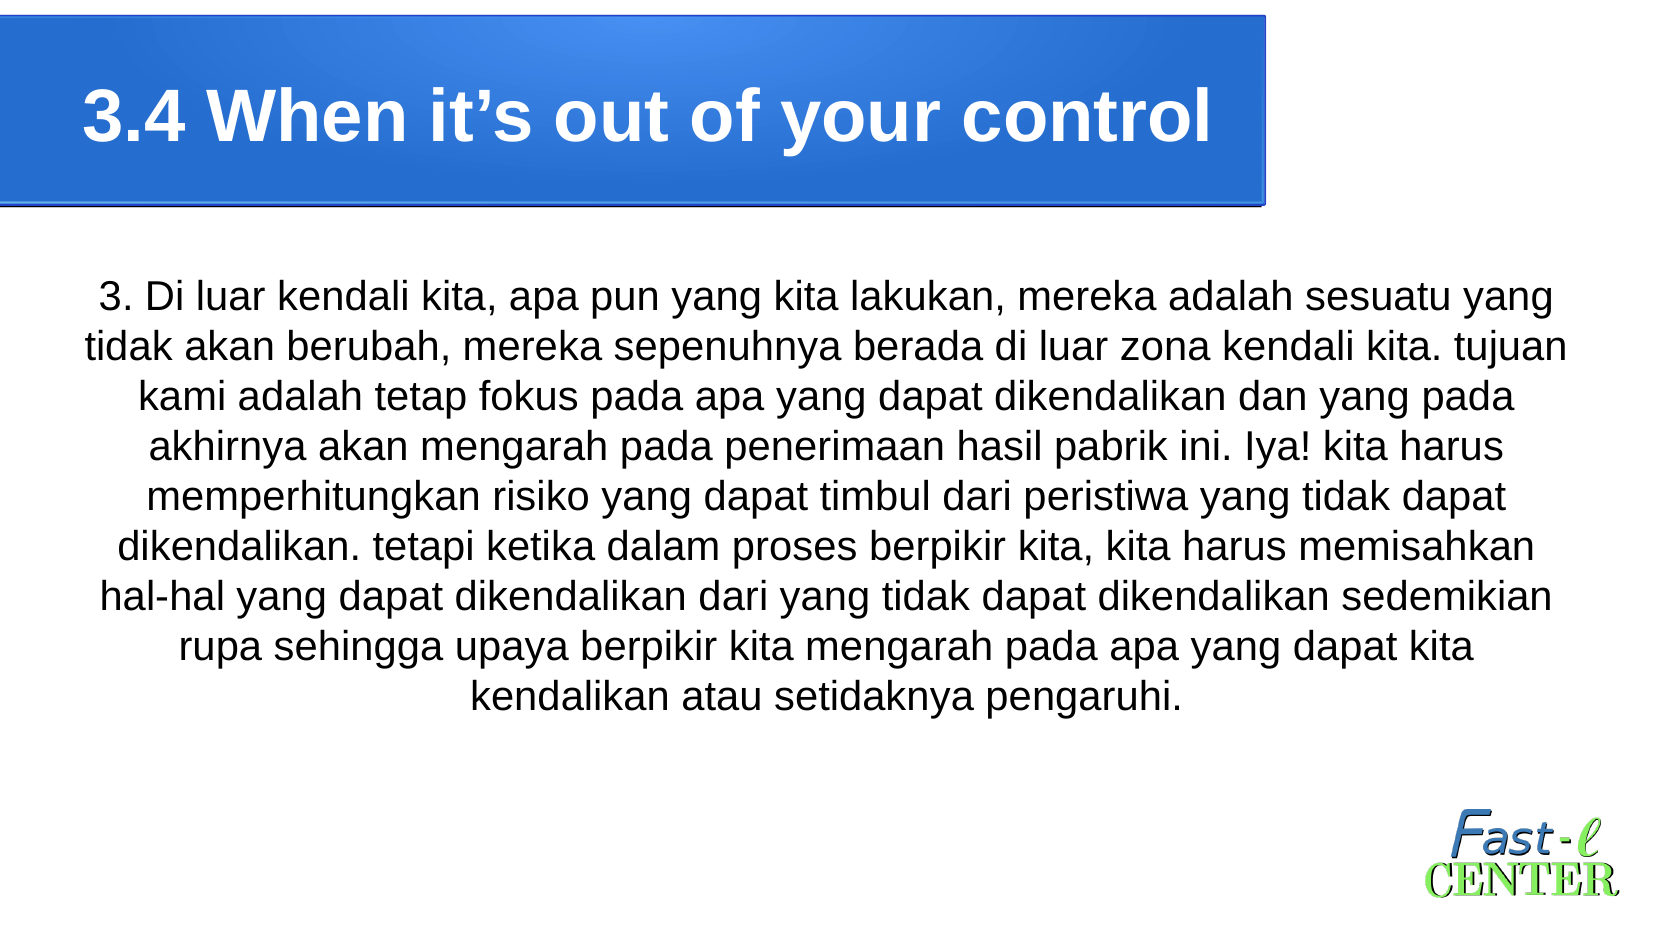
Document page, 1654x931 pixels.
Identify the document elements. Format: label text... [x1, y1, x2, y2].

text_box 3. Di luar kendali kita, apa pun yang kita lakukan, mereka adalah sesuatu yang tidak akan berubah, mereka sepenuhnya berada di luar zona kendali kita. tujuan kami adalah tetap fokus pada apa yang dapat dikendalikan dan yang pada akhirnya akan mengarah pada penerimaan hasil pabrik ini. Iya! kita harus memperhitungkan risiko yang dapat timbul dari peristiwa yang tidak dapat dikendalikan. tetapi ketika dalam proses berpikir kita, kita harus memisahkan hal-hal yang dapat dikendalikan dari yang tidak dapat dikendalikan sedemikian rupa sehingga upaya berpikir kita mengarah pada apa yang dapat kita kendalikan atau setidaknya pengaruhi. [82, 224, 1571, 764]
text_box 3.4 When it’s out of your control [82, 35, 1235, 189]
picture [0, 13, 1269, 211]
picture [1424, 809, 1621, 901]
